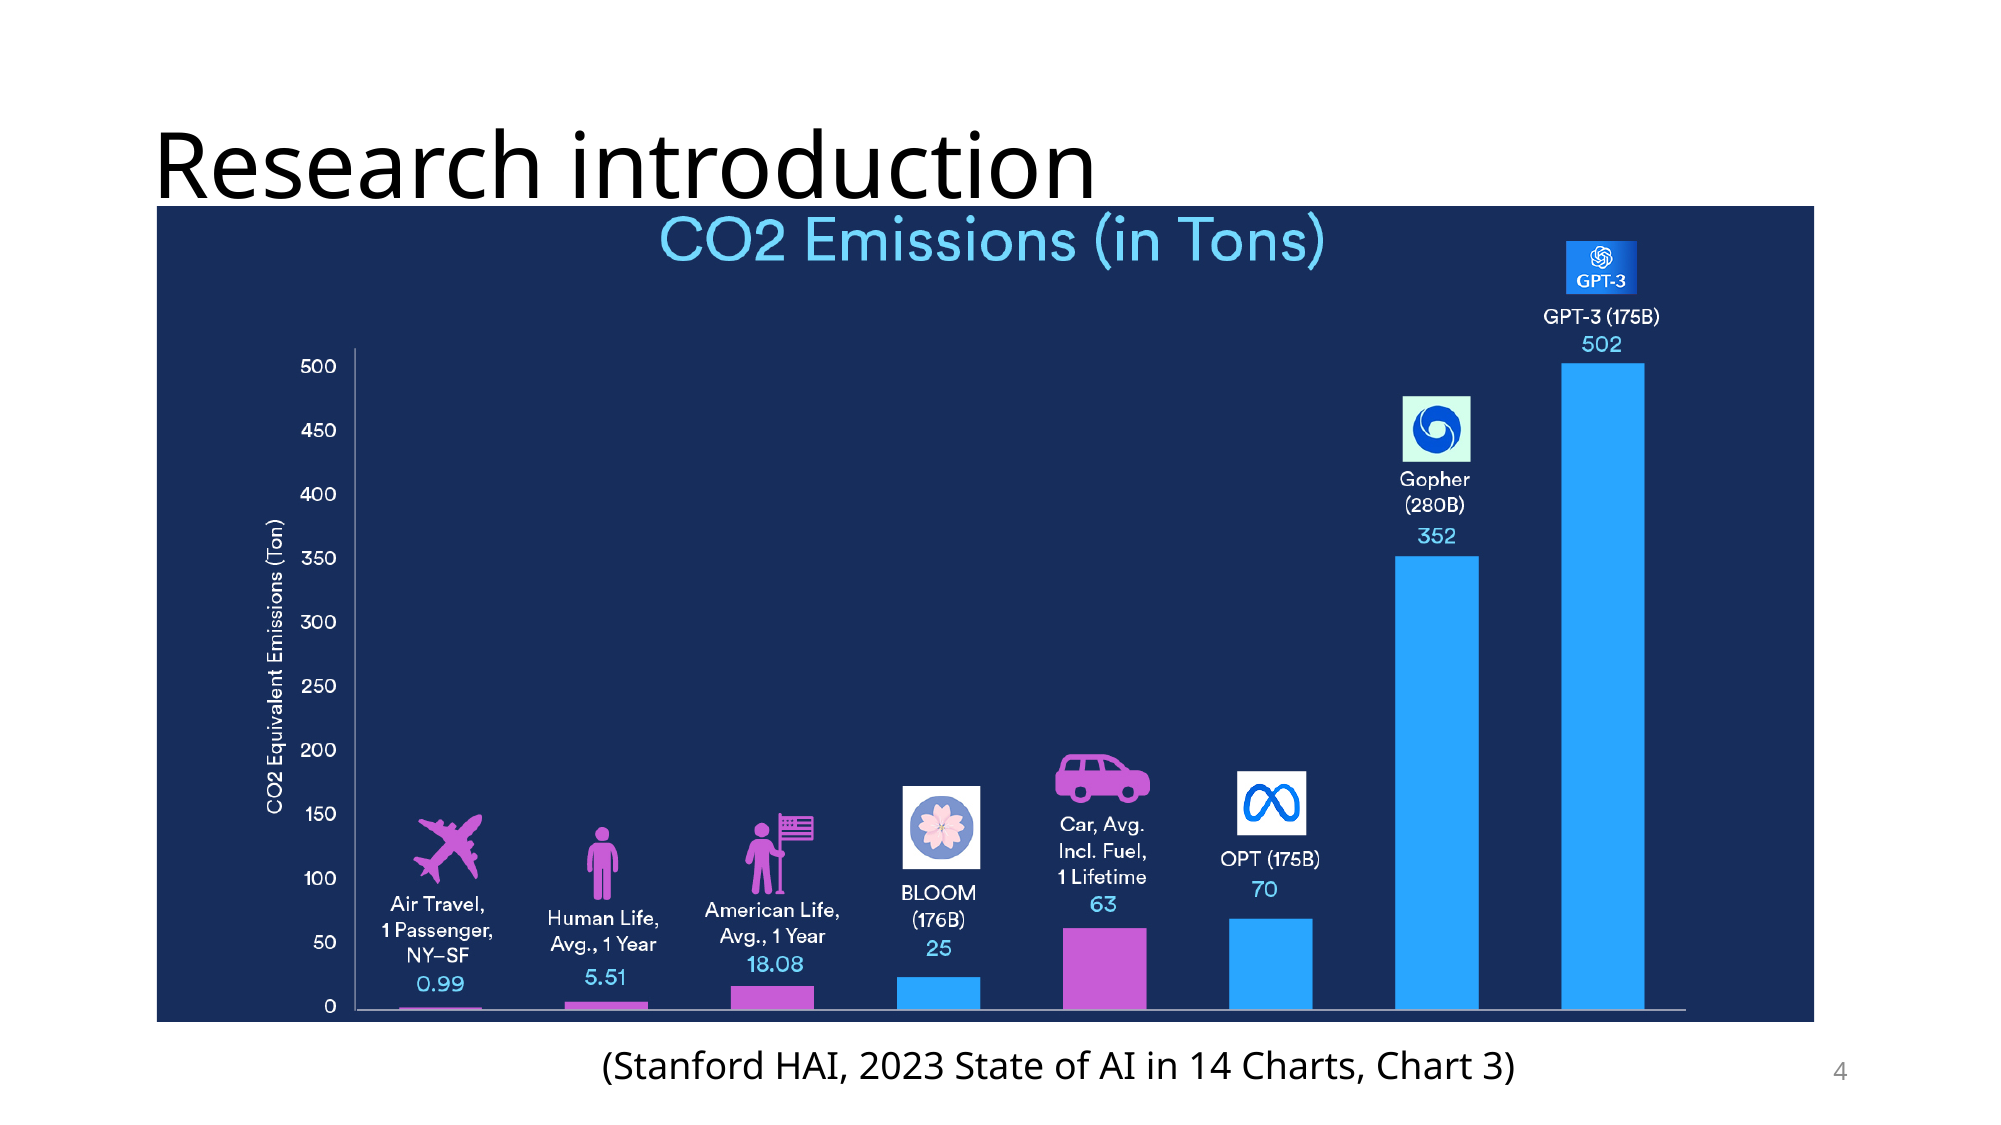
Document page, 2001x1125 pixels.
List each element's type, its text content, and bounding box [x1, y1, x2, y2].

slide_number 4 [1412, 1042, 1863, 1103]
title Research introduction [137, 59, 1863, 278]
text_box (Stanford HAI, 2023 State of AI in 14 Charts, Chart 3) [587, 1034, 1581, 1095]
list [156, 206, 1815, 1022]
